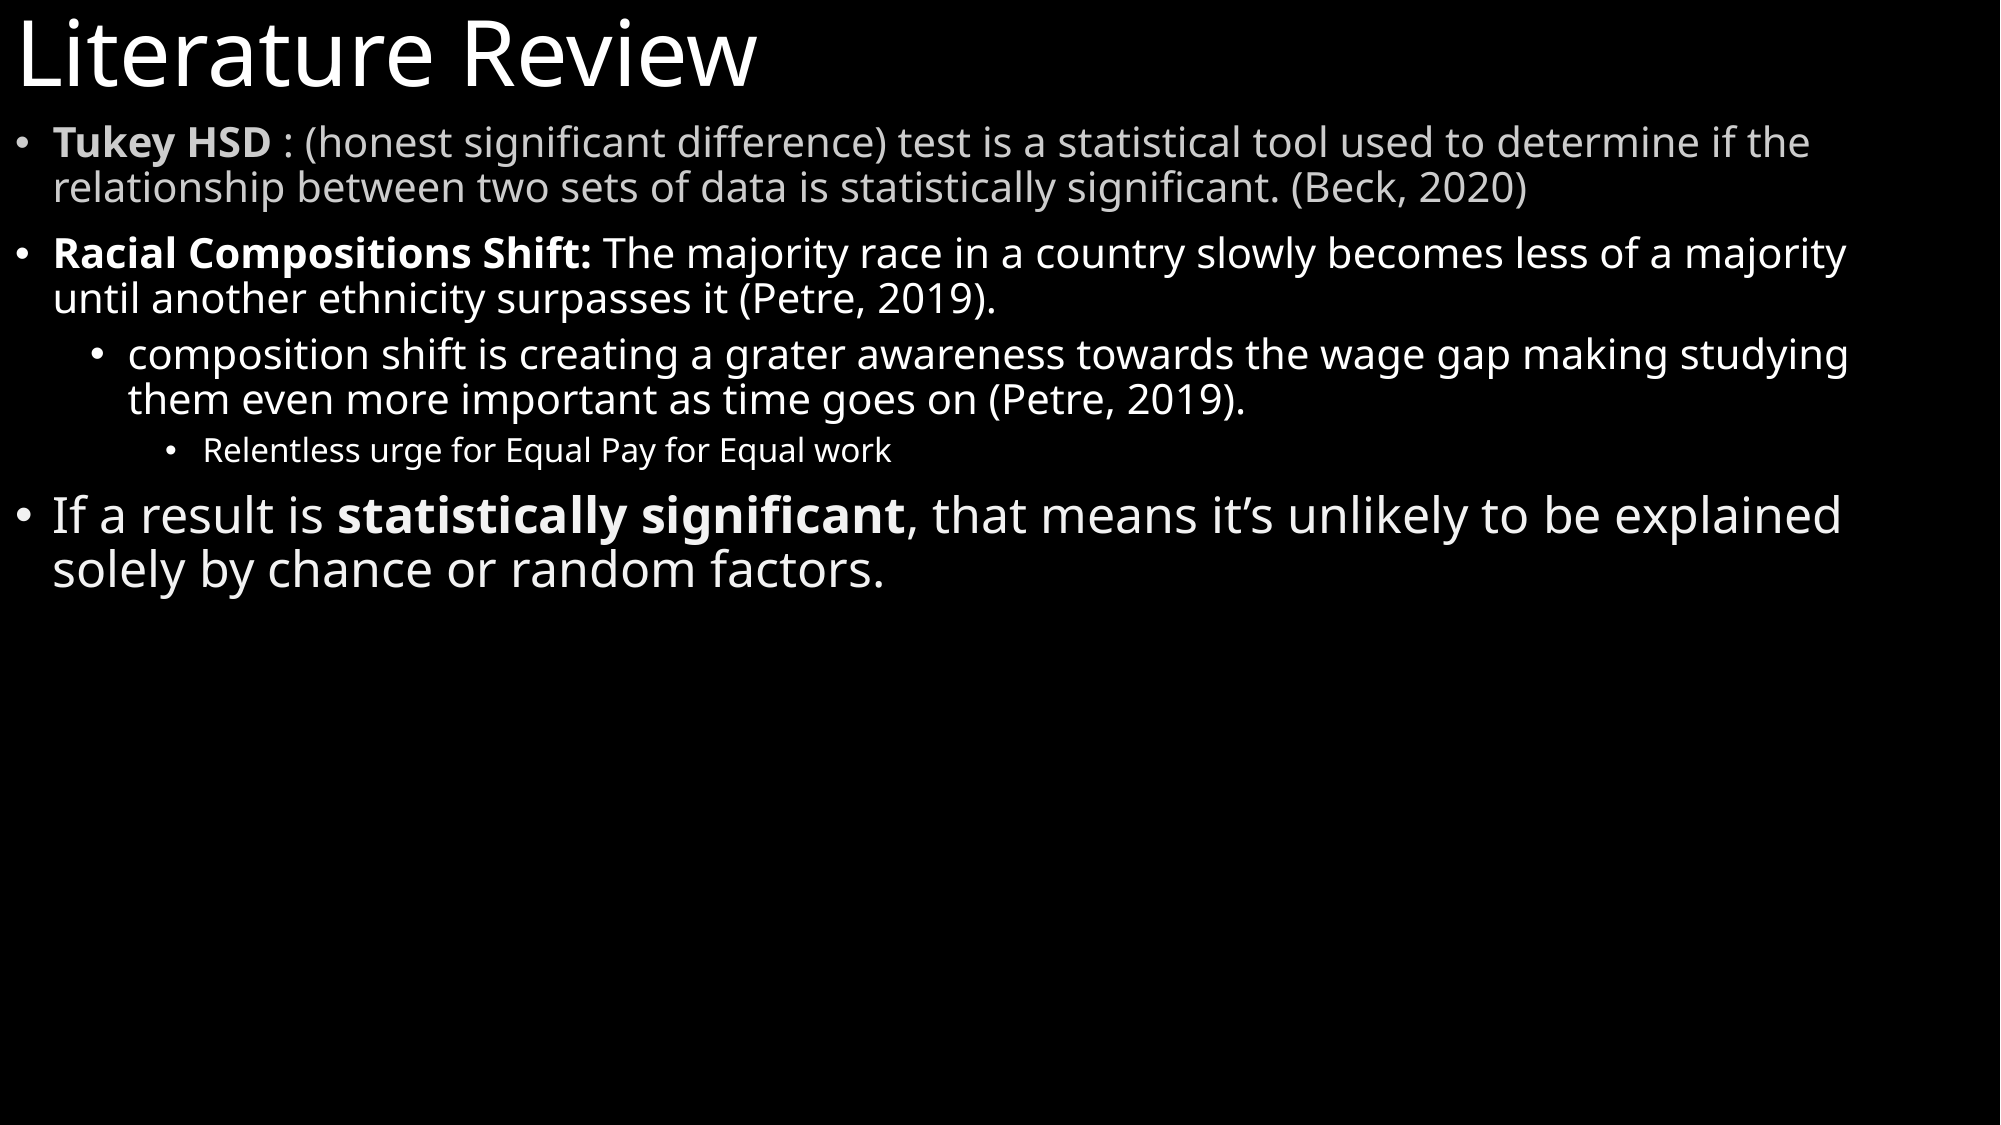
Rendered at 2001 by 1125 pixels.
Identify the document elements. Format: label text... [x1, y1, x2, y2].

title Literature Review [0, 0, 1625, 114]
list Tukey HSD : (honest significant difference) test is a statistical tool used to determine if the relationship between two sets of data is statistically significant. (Beck, 2020) Racial Compositions Shift: The majority race in a country slowly becomes less of a majority until another ethnicity surpasses it (Petre, 2019). composition shift is creating a grater awareness towards the wage gap making studying them even more important as time goes on (Petre, 2019). Relentless urge for Equal Pay for Equal work If a result is statistically significant, that means it’s unlikely to be explained solely by chance or random factors. [0, 114, 1875, 1000]
